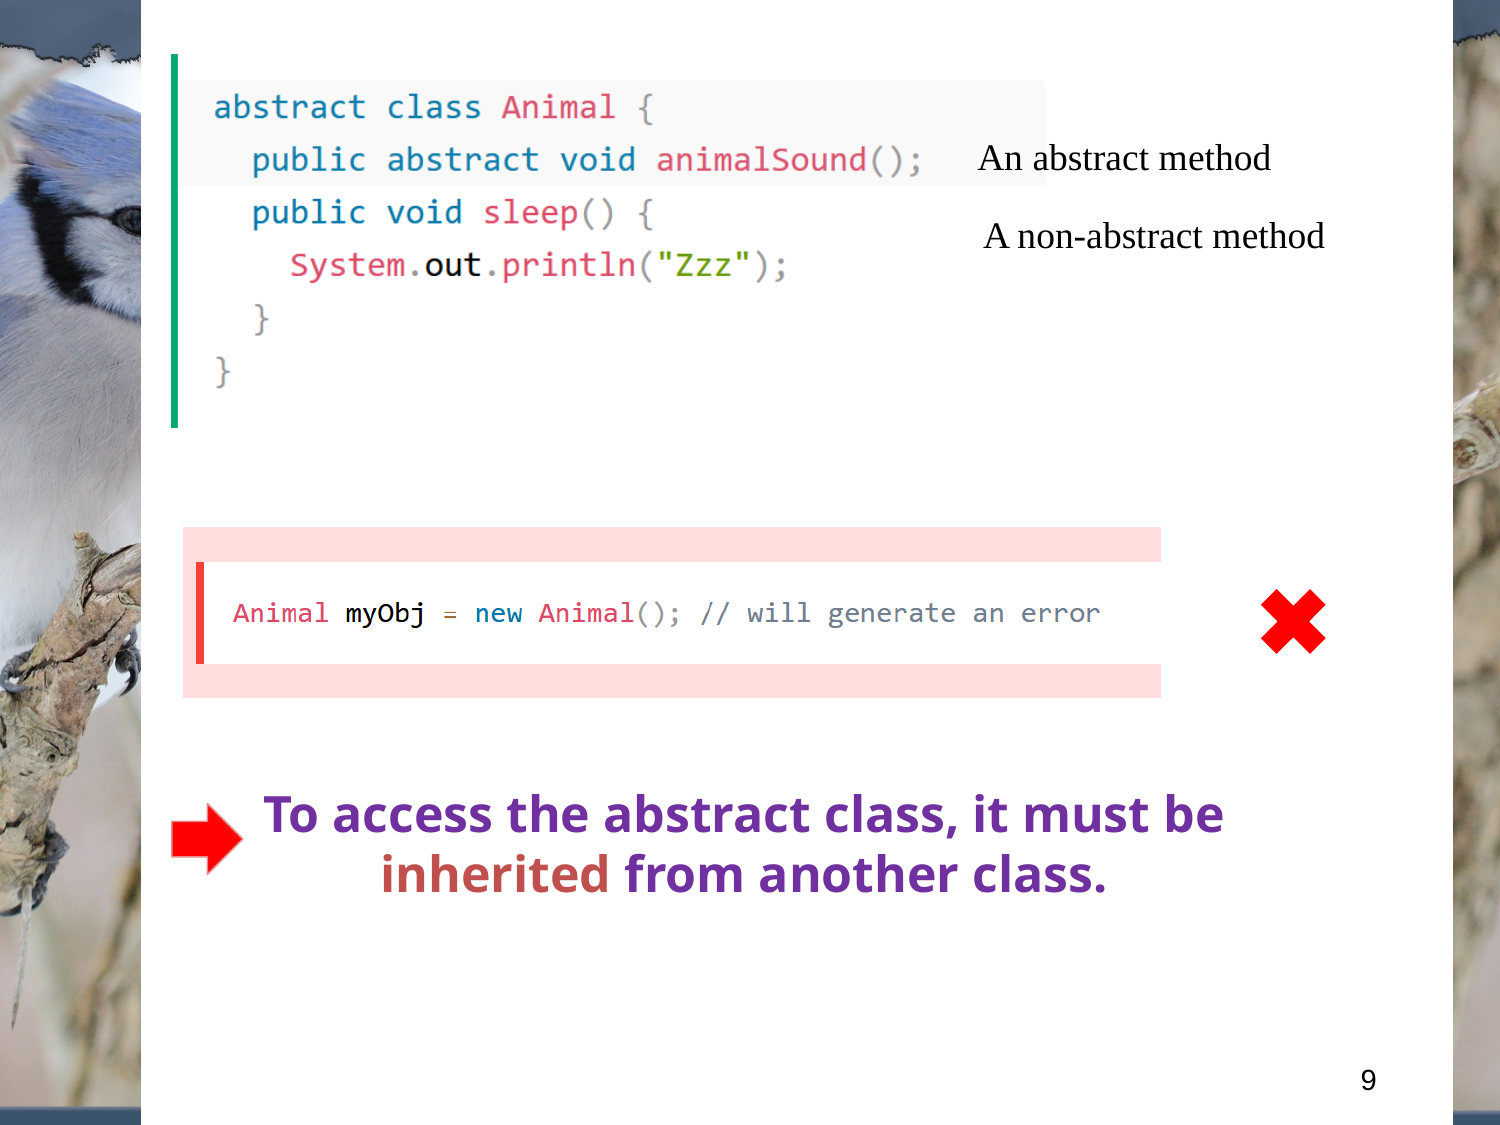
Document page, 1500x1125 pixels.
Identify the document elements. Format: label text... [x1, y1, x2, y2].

picture [0, 0, 141, 1125]
picture [1453, 0, 1500, 1125]
text_box [1260, 589, 1326, 654]
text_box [171, 774, 1294, 912]
text_box A non-abstract method [1049, 203, 1371, 263]
picture [182, 526, 1161, 698]
picture [170, 54, 1045, 428]
text_box An abstract method [1049, 125, 1366, 186]
